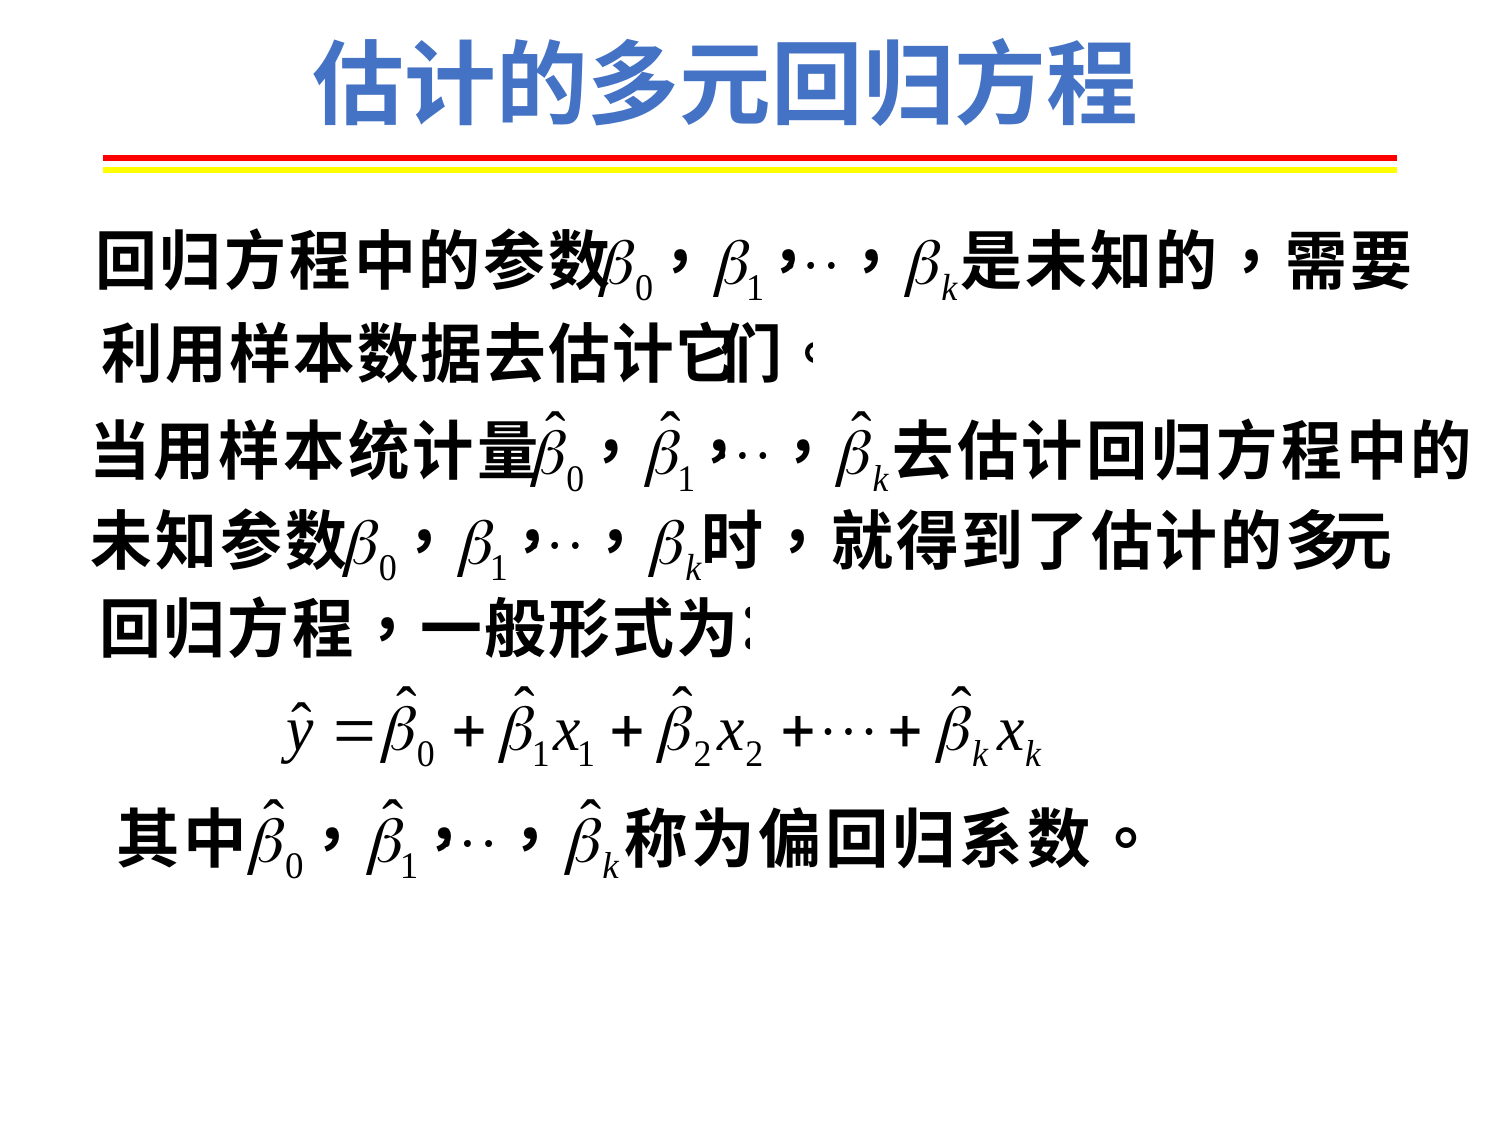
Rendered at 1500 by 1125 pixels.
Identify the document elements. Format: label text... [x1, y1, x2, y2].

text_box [83, 499, 1401, 594]
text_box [108, 787, 1115, 892]
title 估计的多元回归方程 [144, 0, 1308, 155]
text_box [94, 312, 813, 396]
title 估计的多元回归方程 [144, 161, 1308, 167]
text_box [85, 399, 1465, 504]
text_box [96, 587, 750, 671]
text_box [91, 219, 1409, 314]
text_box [271, 674, 1054, 779]
